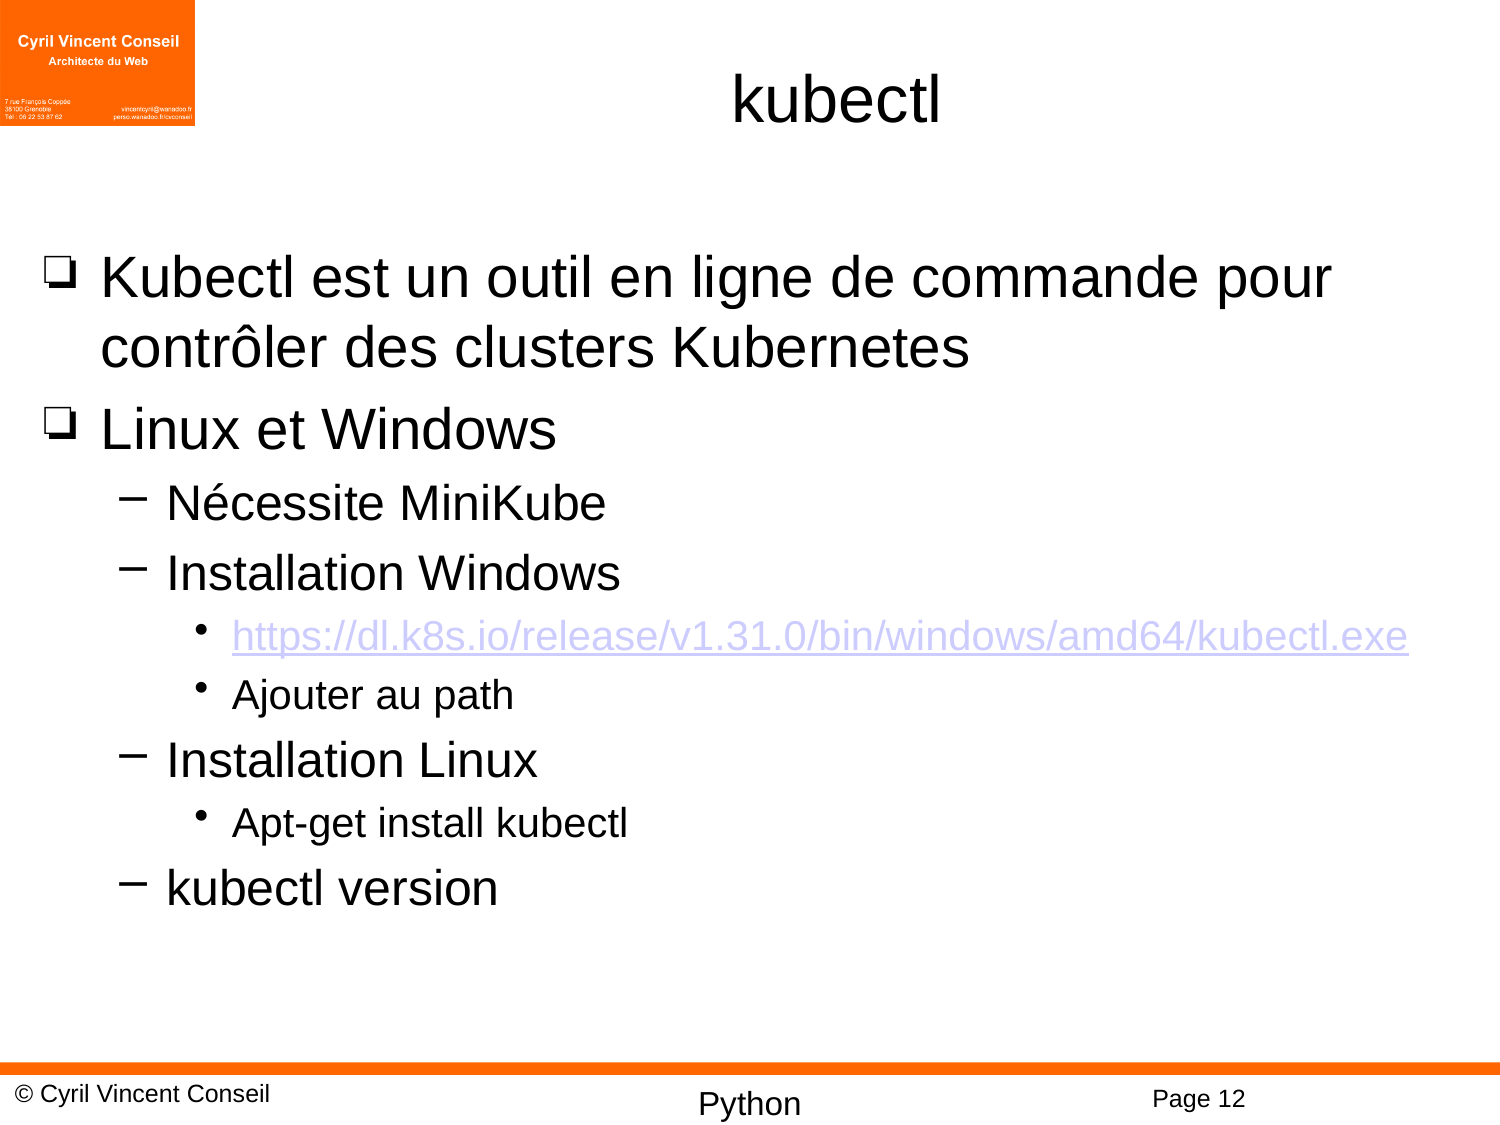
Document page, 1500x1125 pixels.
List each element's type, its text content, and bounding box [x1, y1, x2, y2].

title kubectl [194, 2, 1480, 190]
picture [0, 0, 195, 126]
list Kubectl est un outil en ligne de commande pour contrôler des clusters Kubernetes Linux et Windows Nécessite MiniKube Installation Windows https://dl.k8s.io/release/v1.31.0/bin/windows/amd64/kubectl.exe Ajouter au path Installation Linux Apt-get install kubectl kubectl version [29, 231, 1468, 1059]
